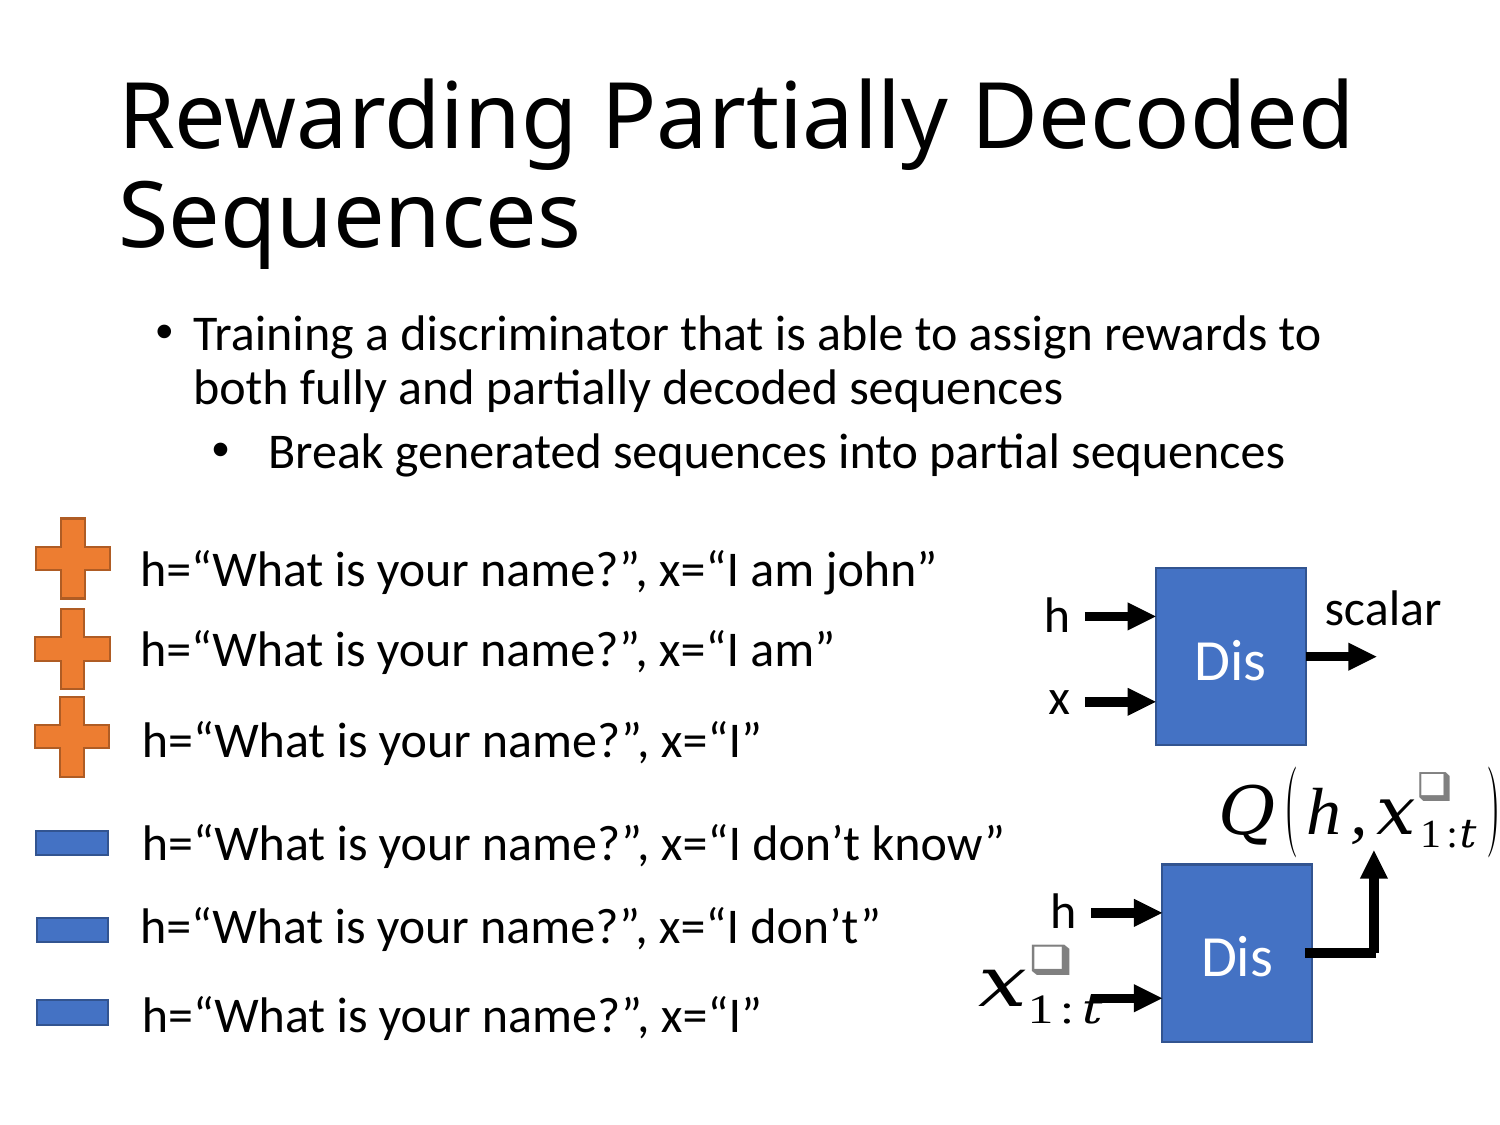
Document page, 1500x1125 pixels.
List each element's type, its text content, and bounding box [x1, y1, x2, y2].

text_box h=“What is your name?”, x=“I” [127, 699, 1027, 775]
text_box [34, 608, 111, 690]
text_box h=“What is your name?”, x=“I am” [125, 609, 1009, 684]
text_box [35, 517, 111, 600]
text_box h=“What is your name?”, x=“I” [127, 975, 1027, 1051]
title Rewarding Partially Decoded Sequences [103, 59, 1397, 278]
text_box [1016, 864, 1377, 1042]
text_box [35, 830, 109, 856]
text_box [36, 999, 109, 1026]
text_box h=“What is your name?”, x=“I don’t” [125, 886, 1016, 962]
list Training a discriminator that is able to assign rewards to both fully and partially decoded sequences Break generated sequences into partial sequences [103, 299, 1397, 1014]
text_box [1009, 568, 1483, 746]
text_box [36, 917, 109, 943]
text_box h=“What is your name?”, x=“I am john” [125, 529, 1025, 605]
text_box h=“What is your name?”, x=“I don’t know” [127, 802, 1027, 878]
text_box [34, 696, 110, 778]
